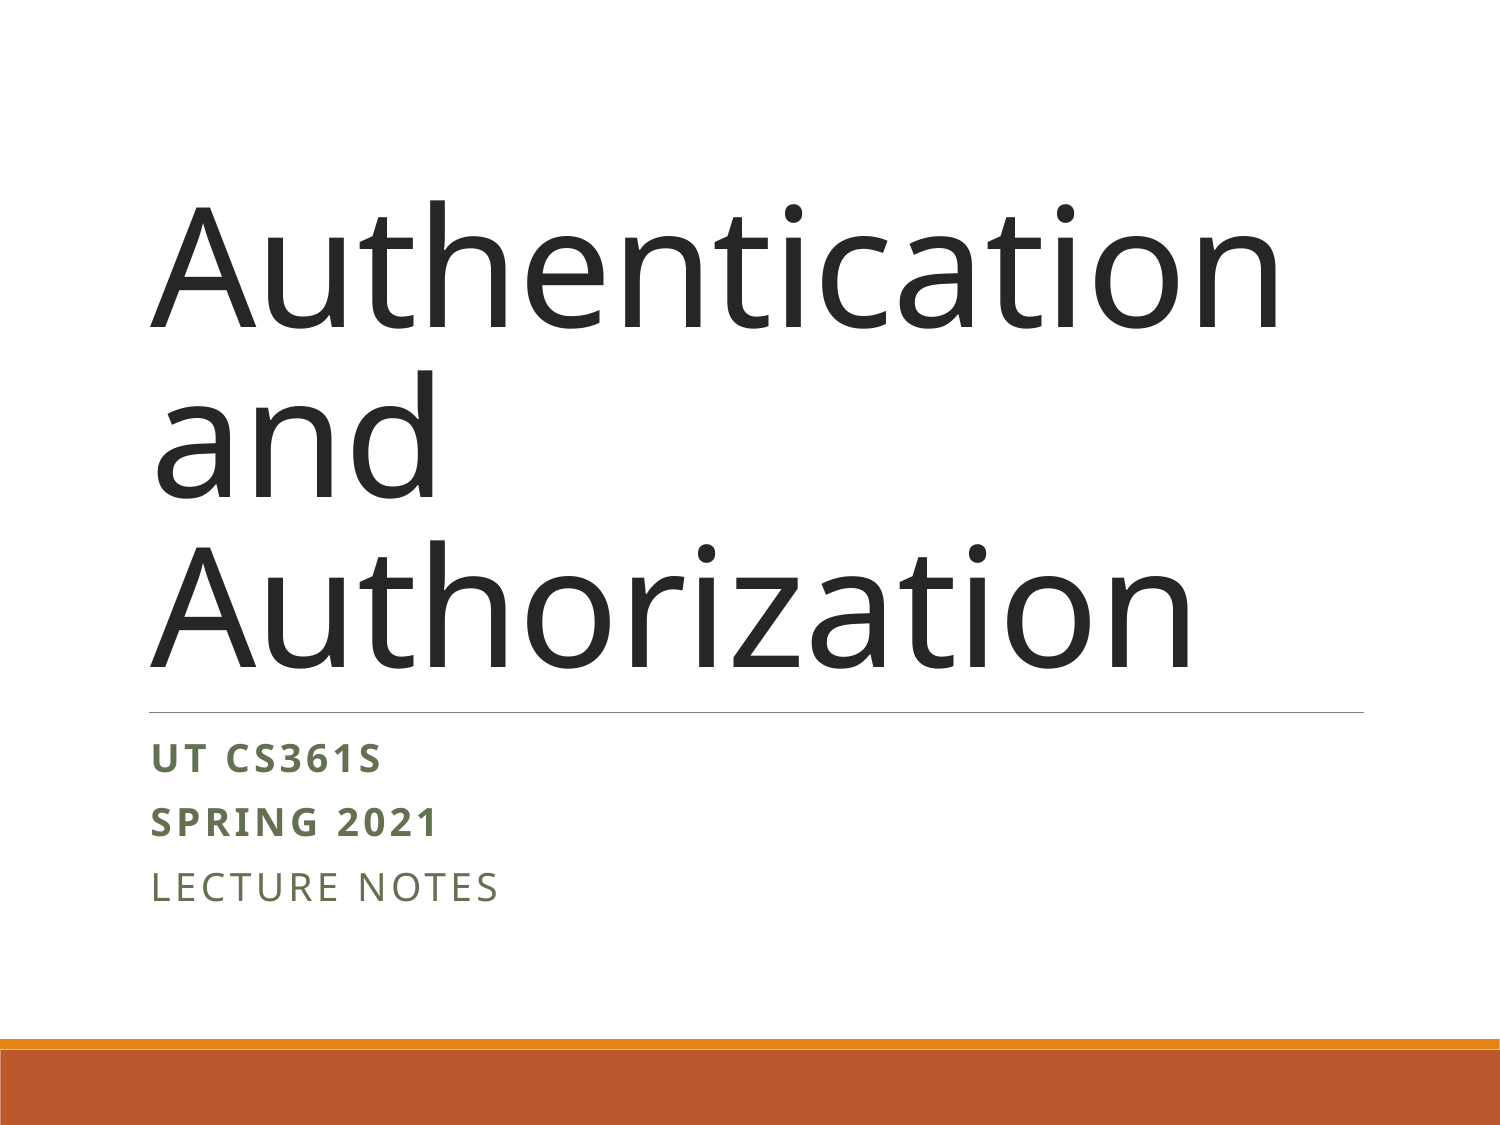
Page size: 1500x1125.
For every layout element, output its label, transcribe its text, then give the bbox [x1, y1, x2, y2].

subtitle UT CS361S Spring 2021 Lecture Notes [135, 730, 1373, 919]
title Authentication and Authorization [135, 124, 1373, 710]
